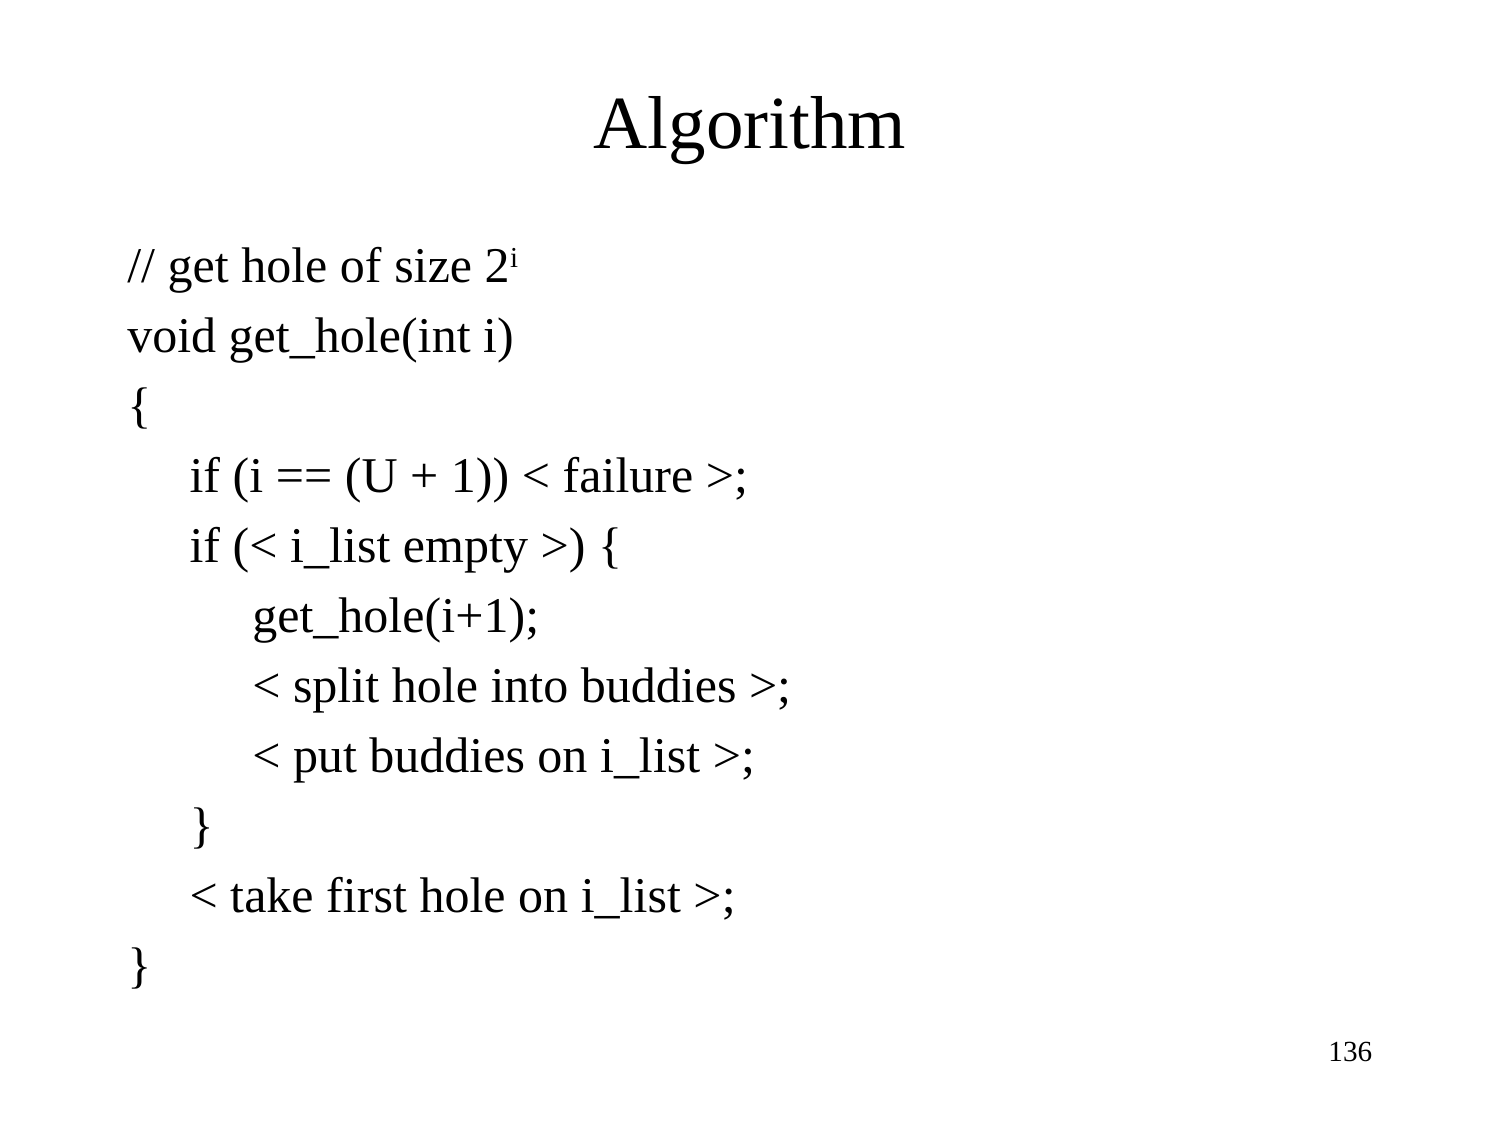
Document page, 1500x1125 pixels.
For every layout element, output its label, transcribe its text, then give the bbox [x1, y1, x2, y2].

text_box <number> [1074, 1024, 1388, 1100]
text_box // get hole of size 2i void get_hole(int i) { if (i == (U + 1)) < failure >; if (< i_list empty >) { get_hole(i+1); < split hole into buddies >; < put buddies on i_list >; } < take first hole on i_list >; } [112, 224, 1388, 1088]
text_box Algorithm [112, 24, 1388, 213]
